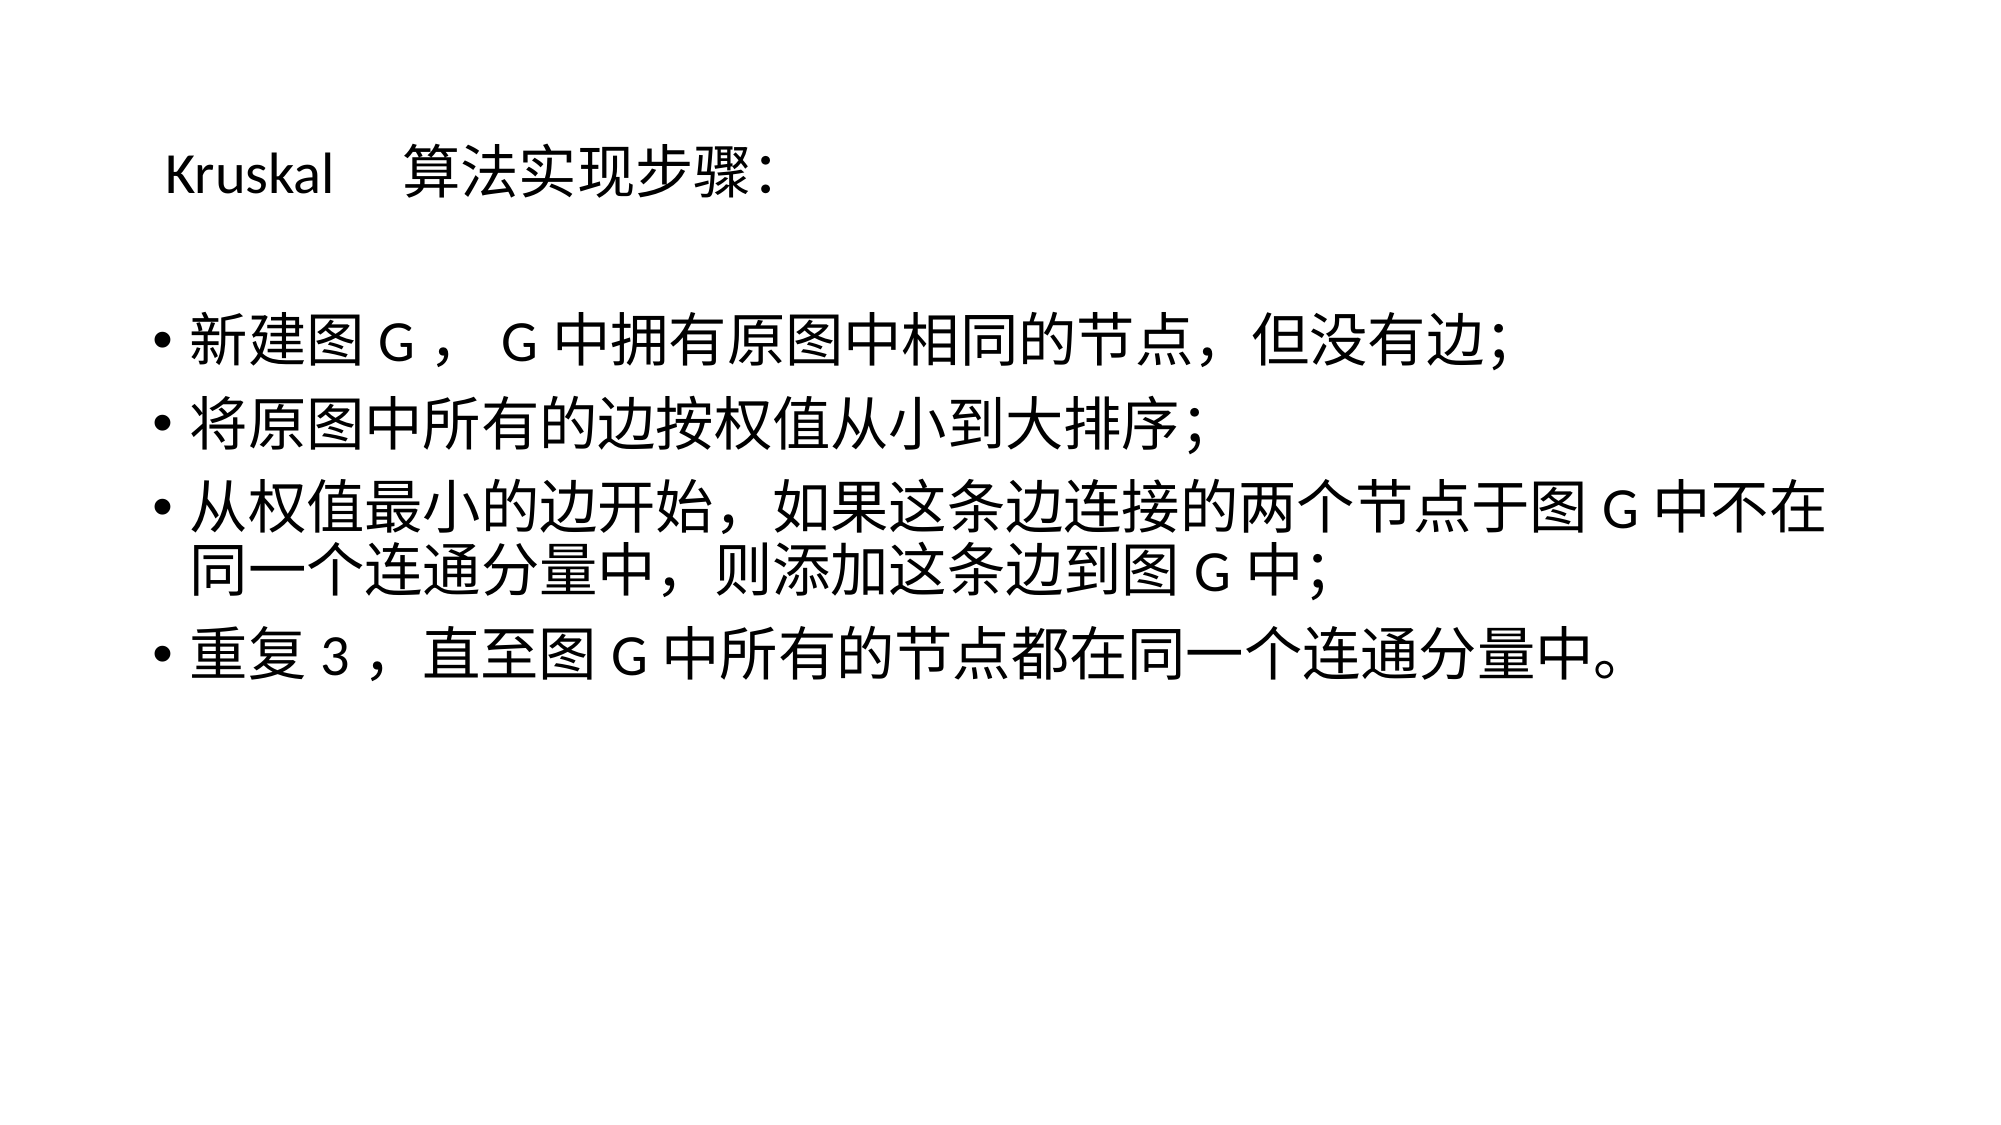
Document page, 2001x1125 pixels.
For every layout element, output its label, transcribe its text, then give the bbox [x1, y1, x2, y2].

list Kruskal 算法实现步骤： 新建图G，G中拥有原图中相同的节点，但没有边； 将原图中所有的边按权值从小到大排序； 从权值最小的边开始，如果这条边连接的两个节点于图G中不在同一个连通分量中，则添加这条边到图G中； 重复3，直至图G中所有的节点都在同一个连通分量中。 [137, 135, 1863, 1014]
